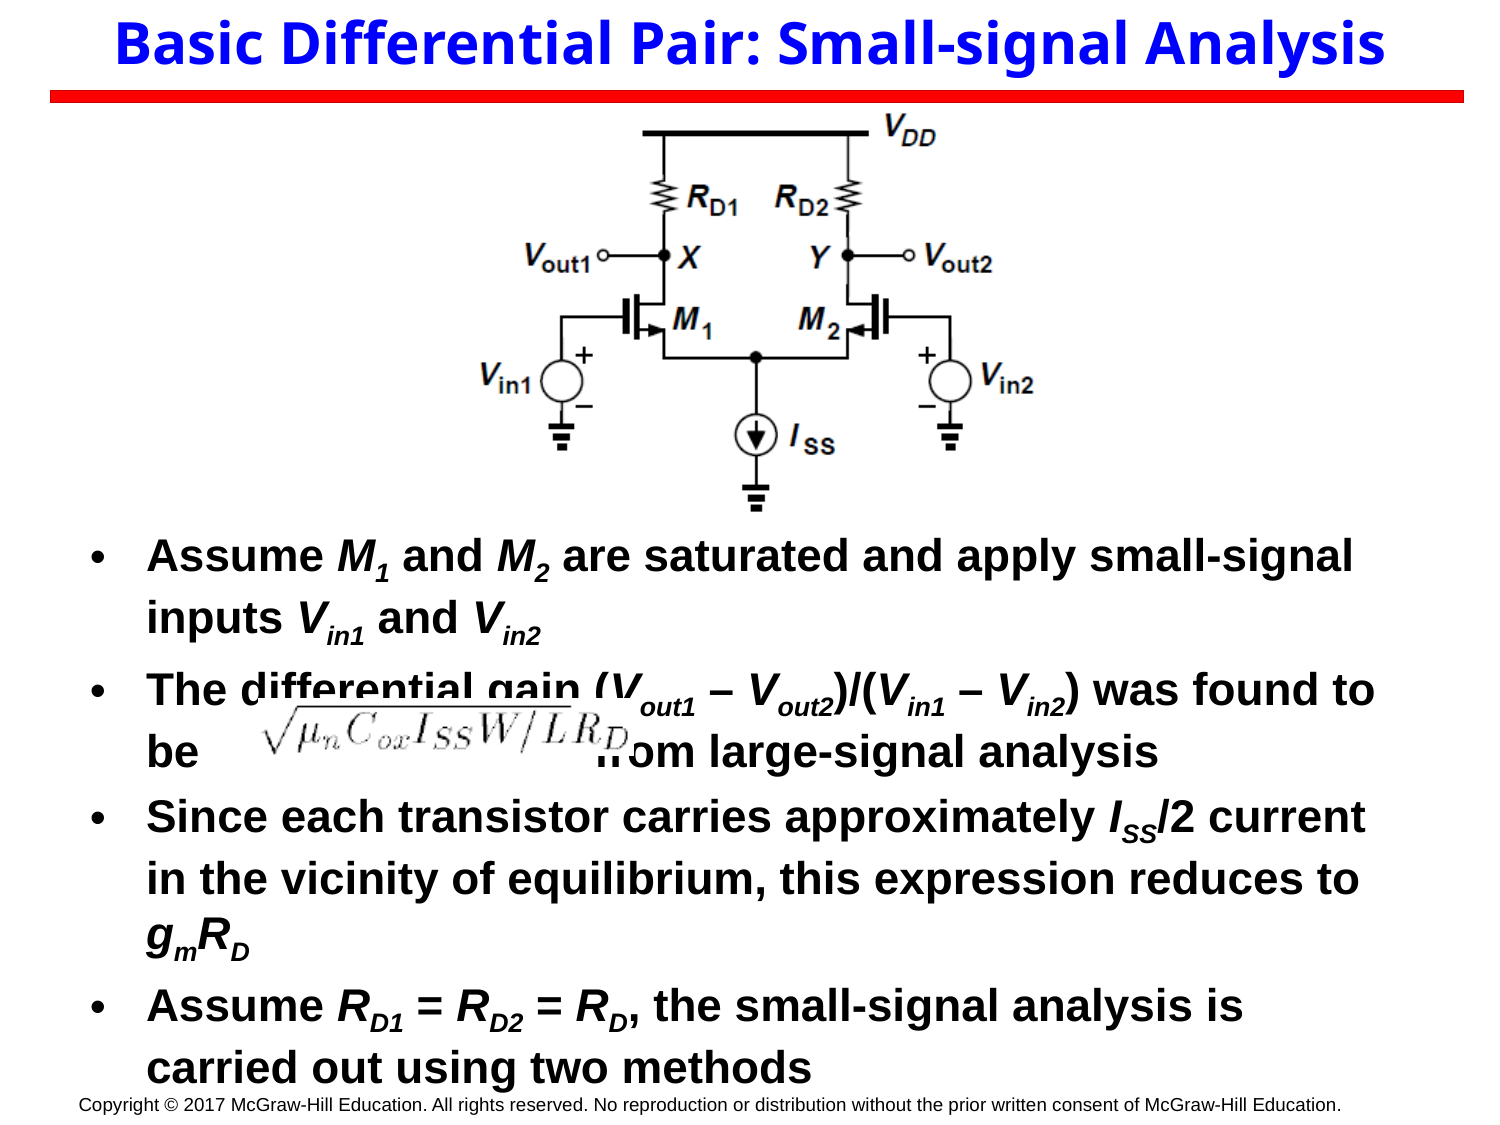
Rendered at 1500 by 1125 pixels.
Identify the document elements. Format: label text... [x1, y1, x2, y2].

picture [258, 698, 634, 756]
title Basic Differential Pair: Small-signal Analysis [74, 0, 1426, 89]
text_box Assume M1 and M2 are saturated and apply small-signal inputs Vin1 and Vin2 The differential gain (Vout1 – Vout2)/(Vin1 – Vin2) was found to be from large-signal analysis Since each transistor carries approximately ISS/2 current in the vicinity of equilibrium, this expression reduces to gmRD Assume RD1 = RD2 = RD, the small-signal analysis is carried out using two methods [75, 517, 1398, 891]
picture [462, 108, 1037, 519]
